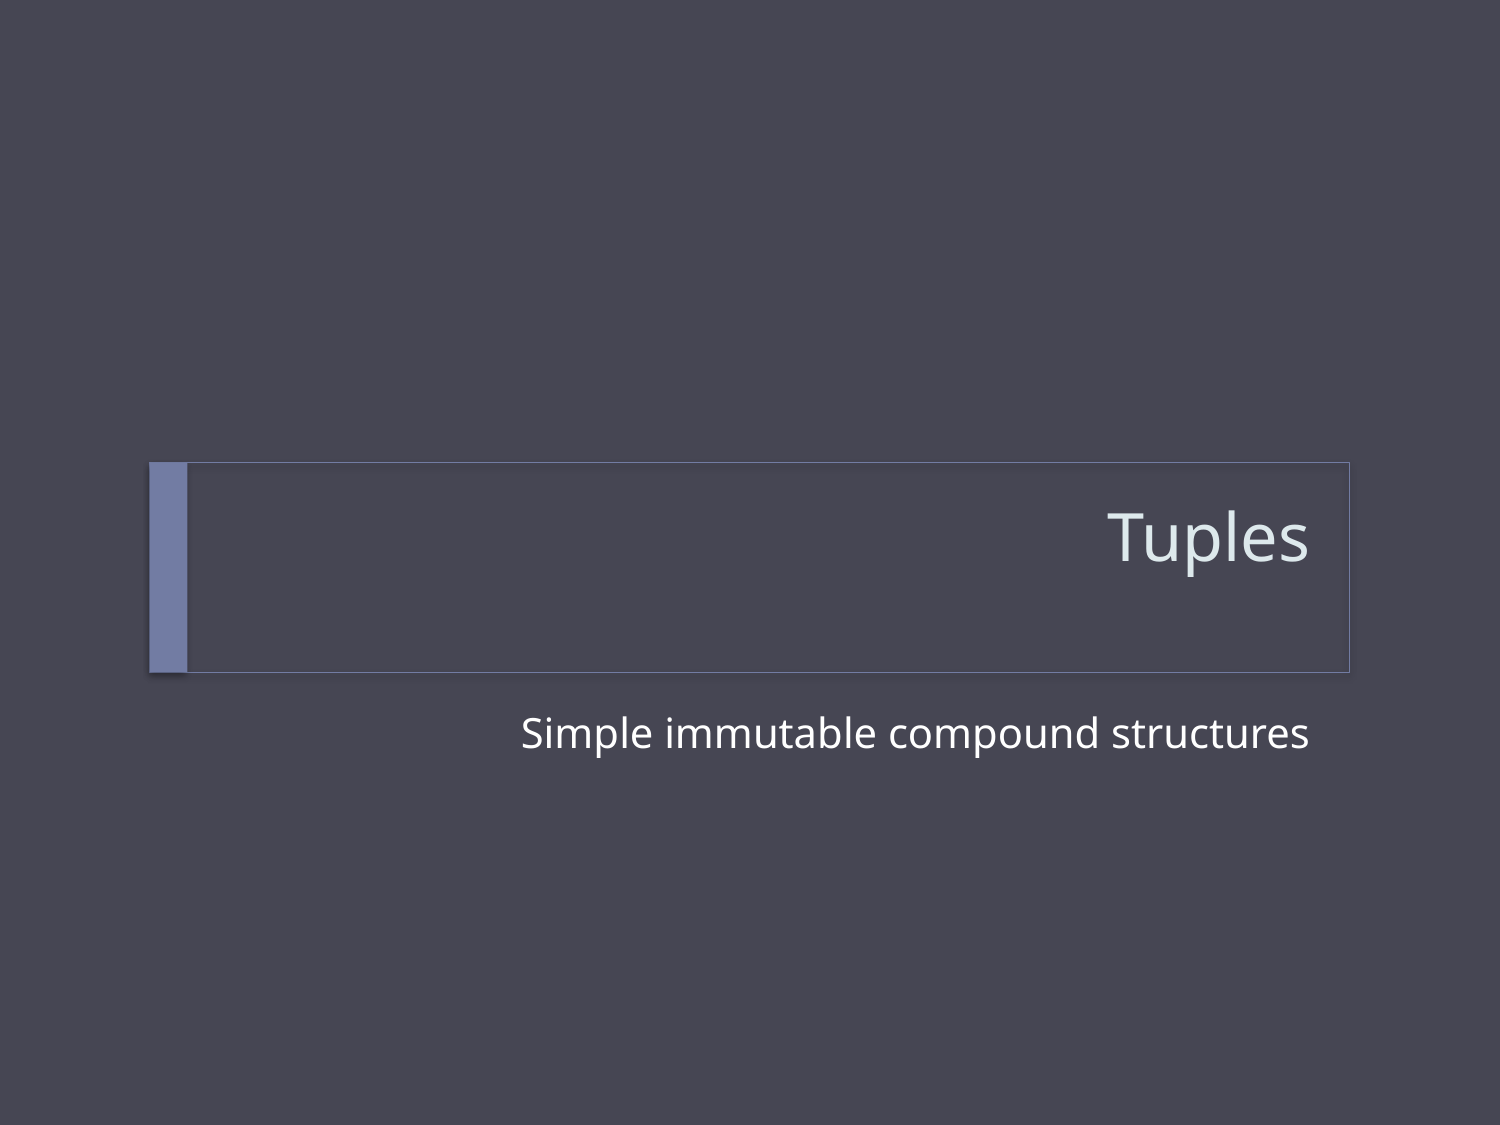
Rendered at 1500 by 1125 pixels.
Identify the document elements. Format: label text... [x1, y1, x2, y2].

title Tuples [200, 487, 1325, 663]
list Simple immutable compound structures [212, 699, 1325, 888]
